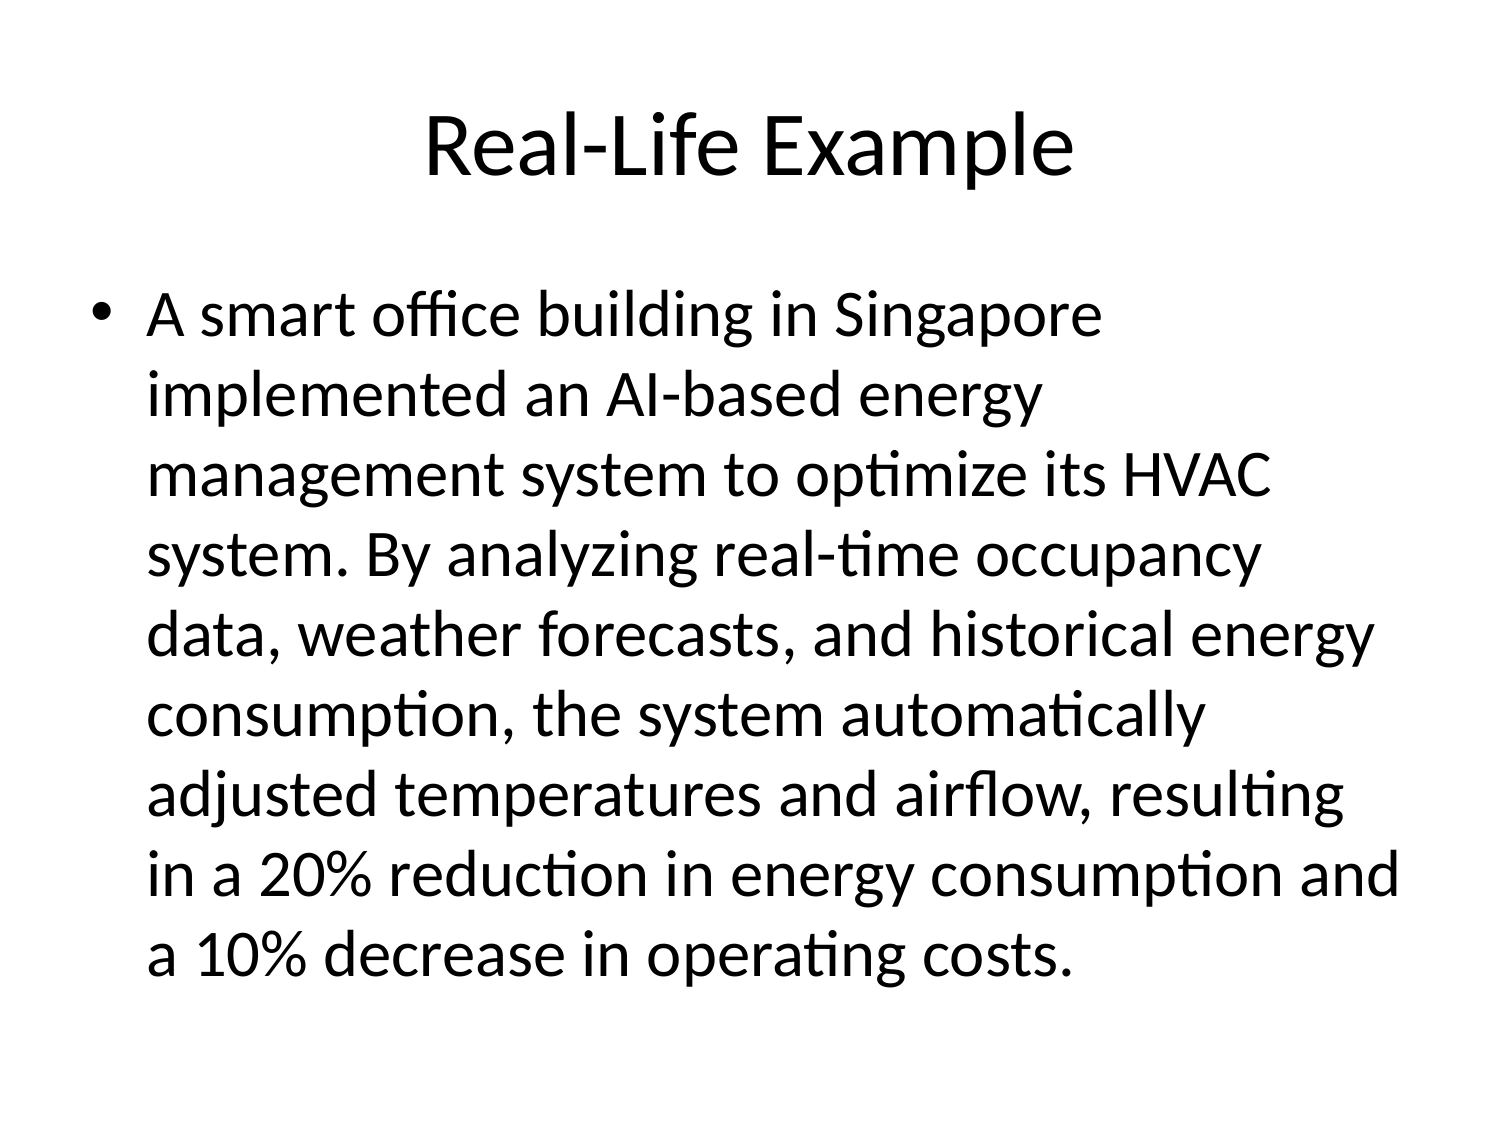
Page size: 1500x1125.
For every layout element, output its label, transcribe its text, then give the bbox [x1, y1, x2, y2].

list A smart office building in Singapore implemented an AI-based energy management system to optimize its HVAC system. By analyzing real-time occupancy data, weather forecasts, and historical energy consumption, the system automatically adjusted temperatures and airflow, resulting in a 20% reduction in energy consumption and a 10% decrease in operating costs. [75, 262, 1425, 1005]
title Real-Life Example [75, 45, 1425, 233]
